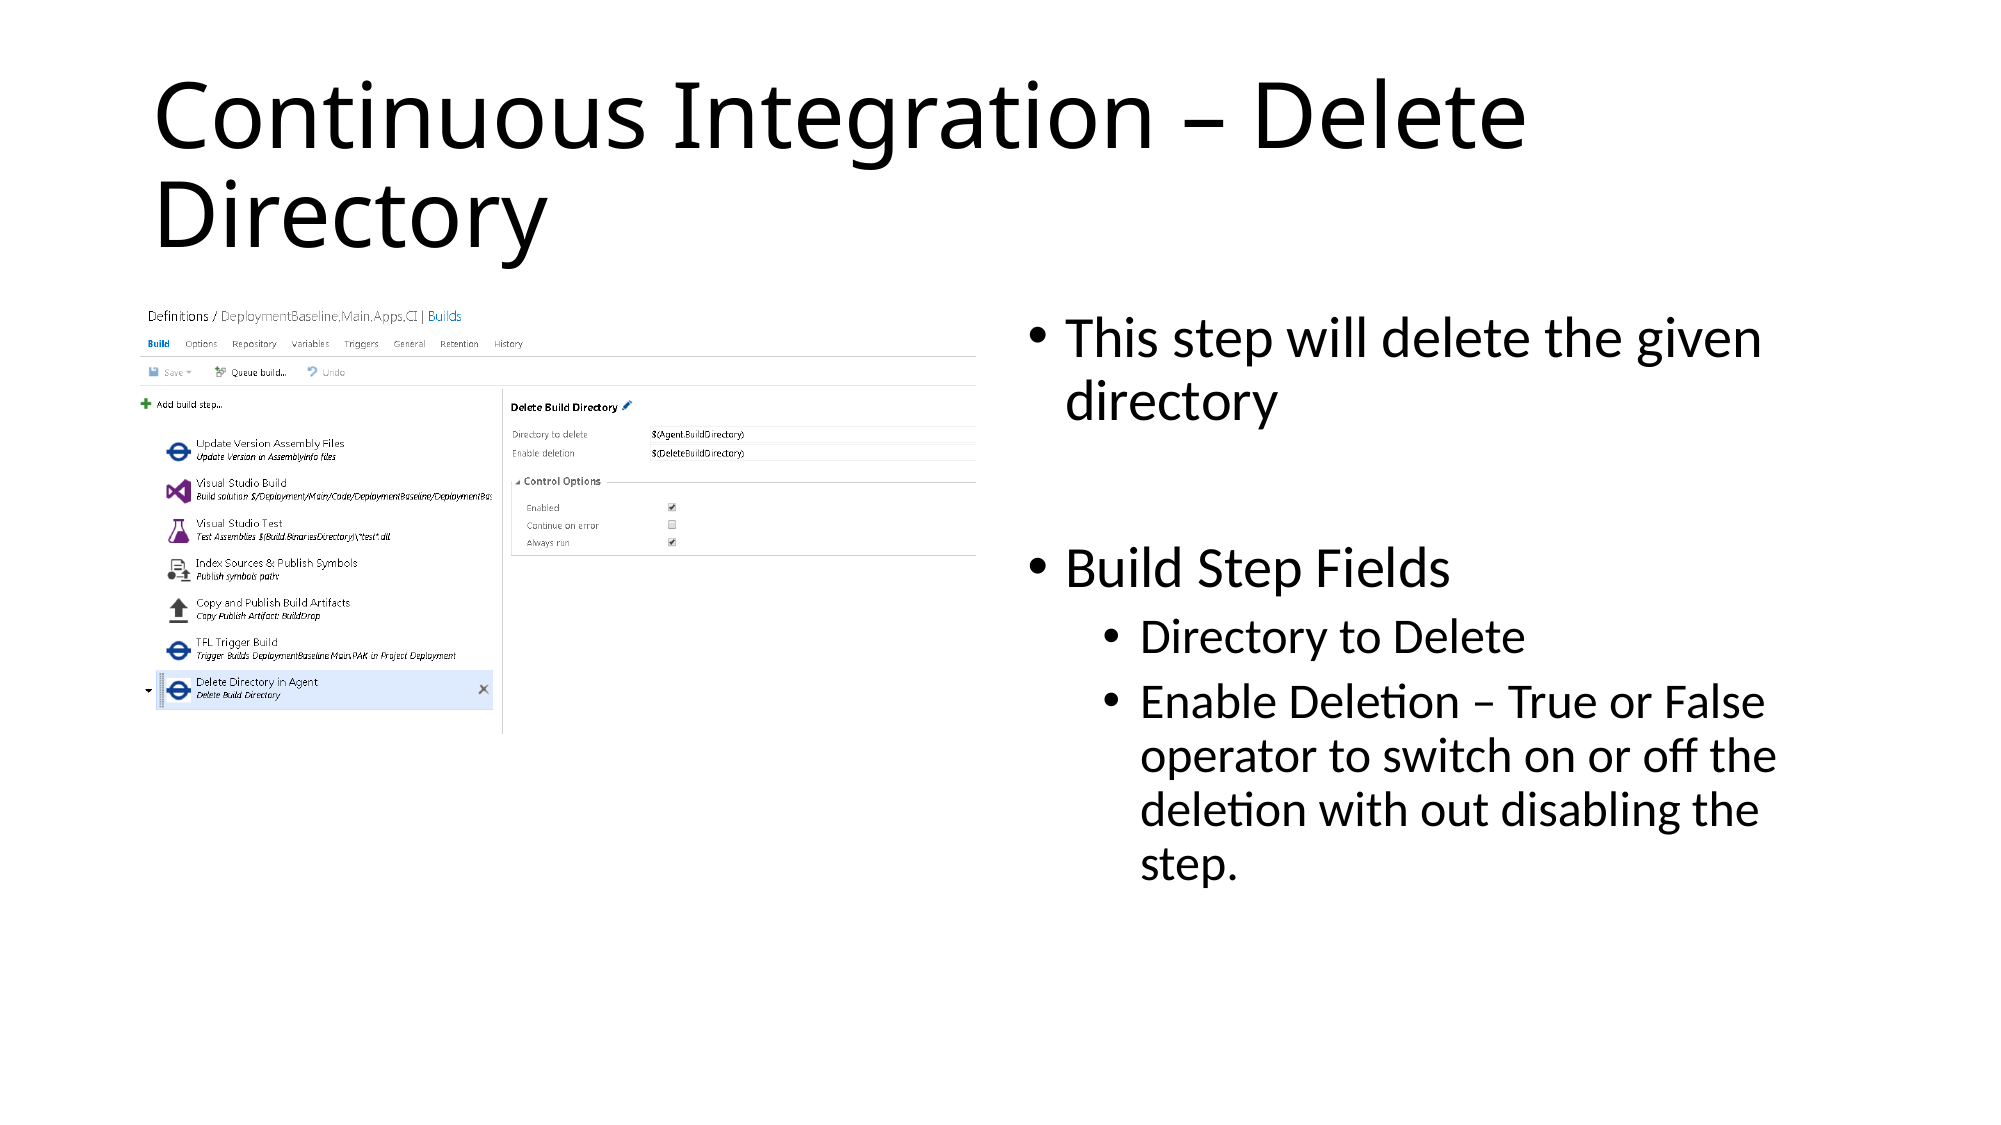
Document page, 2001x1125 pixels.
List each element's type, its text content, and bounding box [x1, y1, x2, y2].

list This step will delete the given directory Build Step Fields Directory to Delete Enable Deletion – True or False operator to switch on or off the deletion with out disabling the step. [1012, 299, 1863, 1014]
title Continuous Integration – Delete Directory [137, 59, 1863, 278]
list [137, 299, 976, 734]
